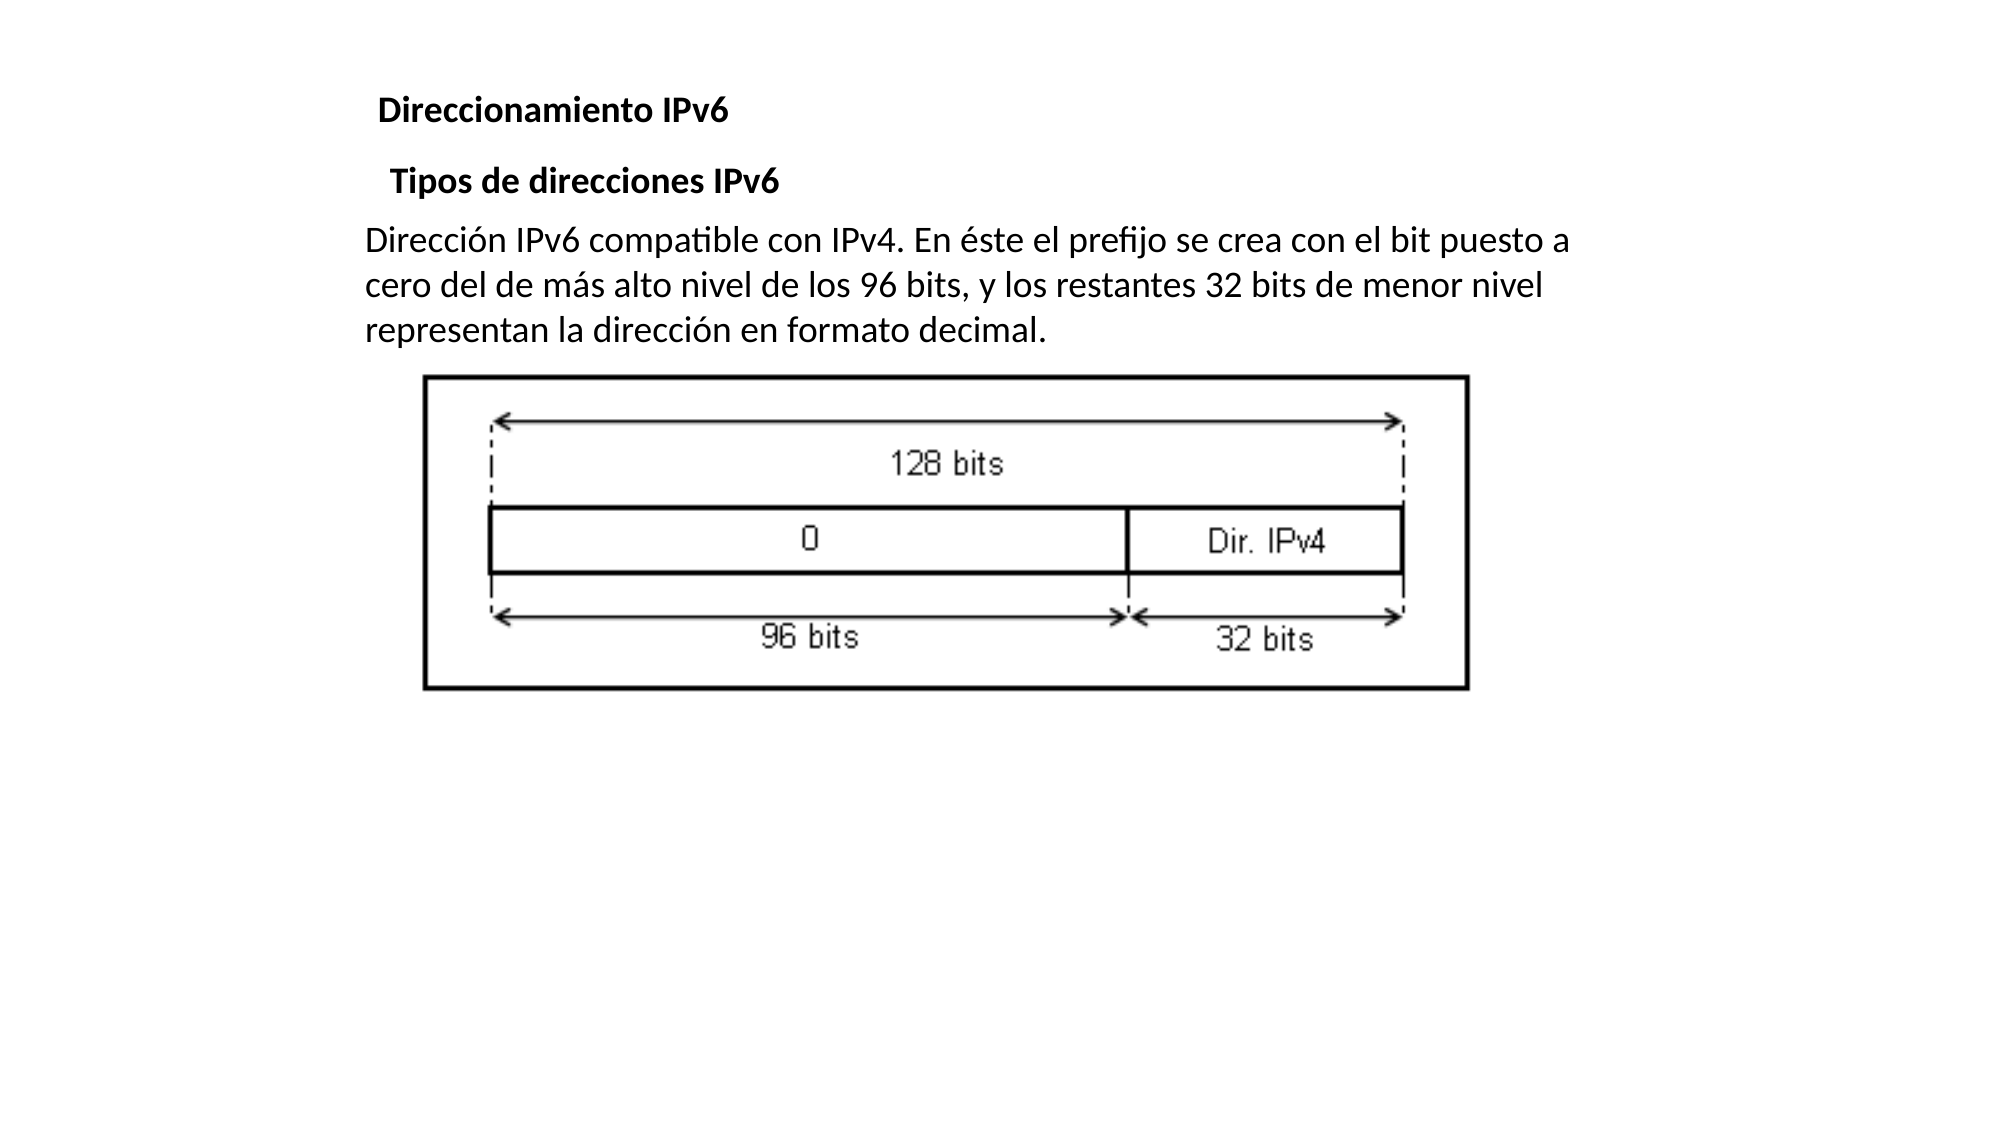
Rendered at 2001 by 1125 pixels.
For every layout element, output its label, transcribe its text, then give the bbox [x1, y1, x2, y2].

text_box Direccionamiento IPv6 [363, 78, 745, 138]
text_box Dirección IPv6 compatible con IPv4. En éste el prefijo se crea con el bit puesto a cero del de más alto nivel de los 96 bits, y los restantes 32 bits de menor nivel representan la dirección en formato decimal. [350, 208, 1638, 358]
text_box Tipos de direcciones IPv6 [375, 148, 796, 208]
picture [421, 373, 1473, 694]
